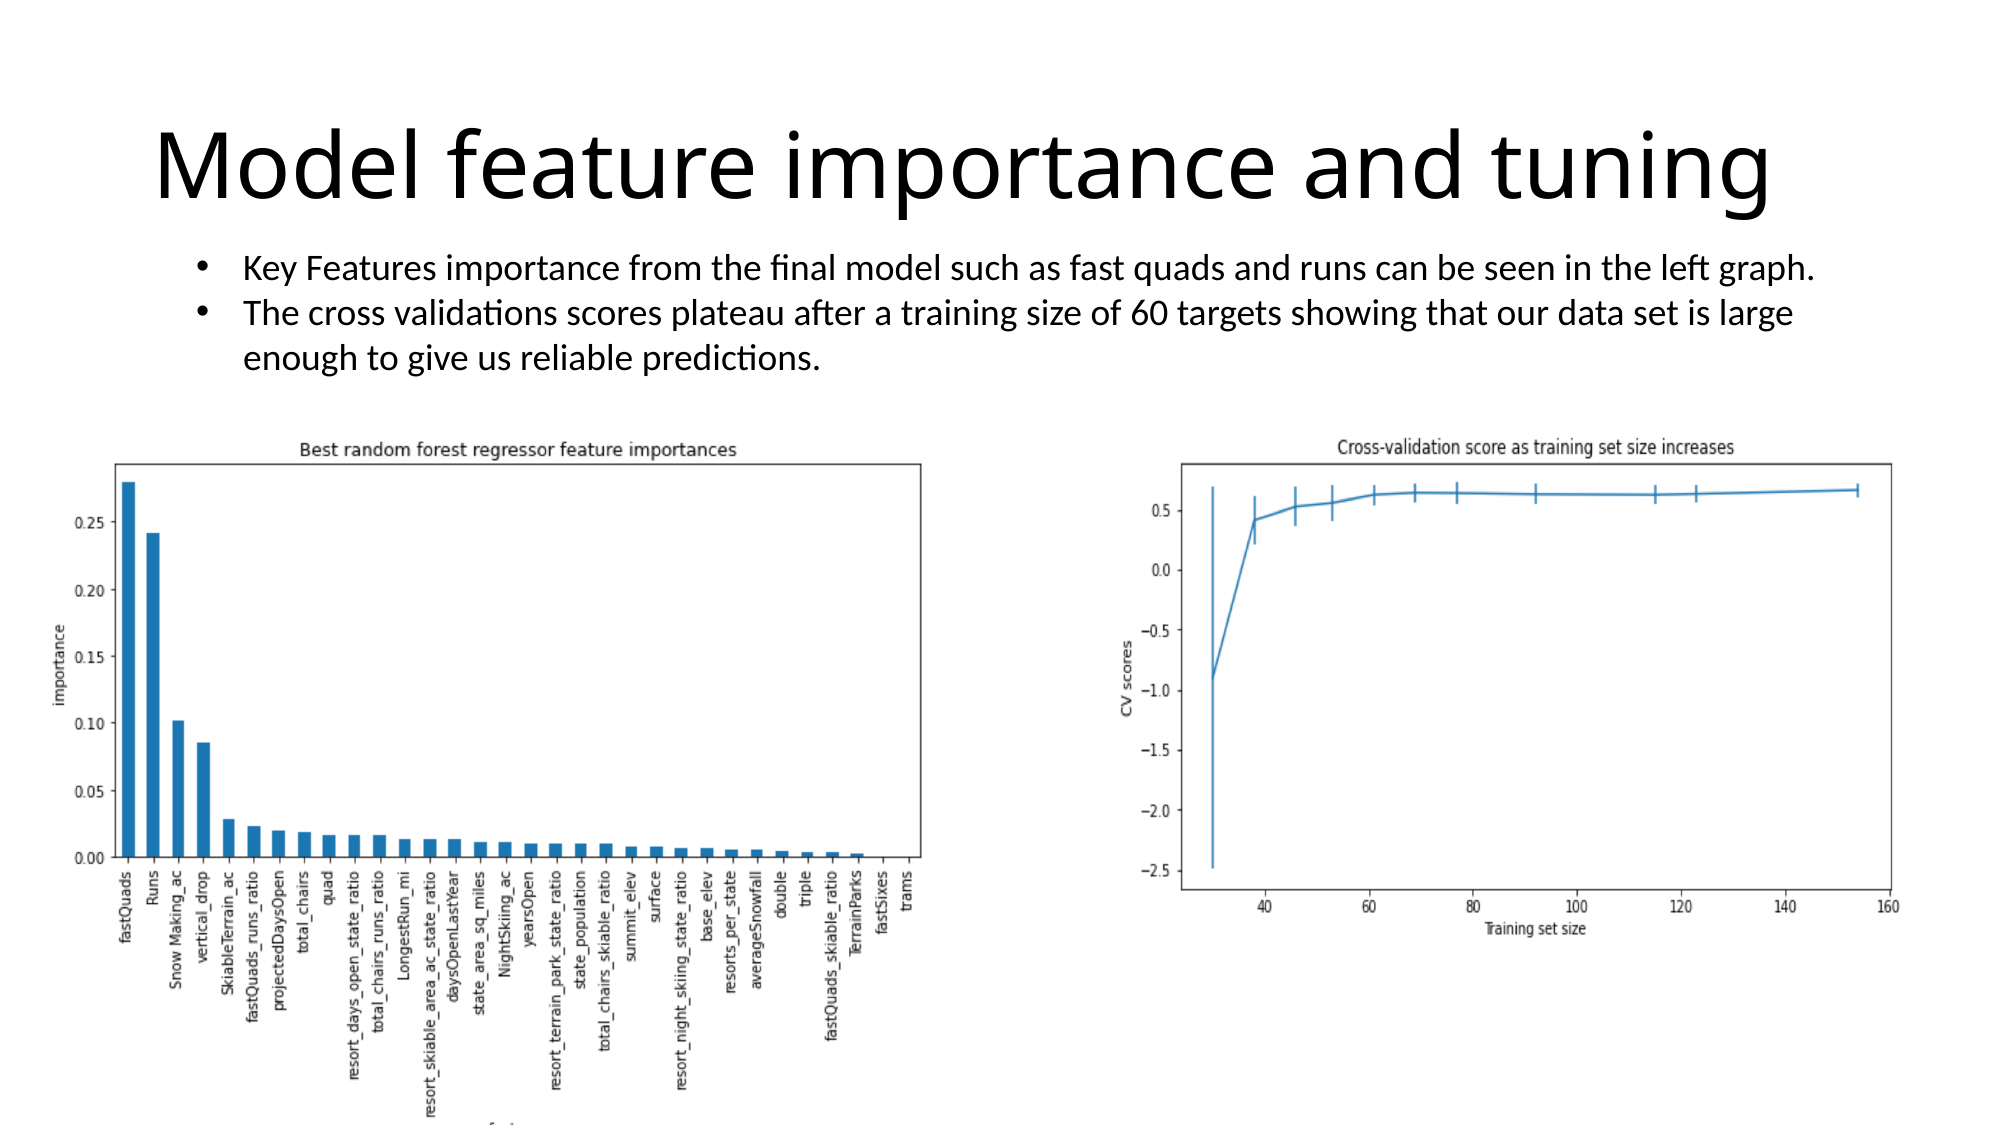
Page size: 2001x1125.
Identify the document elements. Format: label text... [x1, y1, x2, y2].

picture [1065, 428, 2000, 954]
text_box Key Features importance from the final model such as fast quads and runs can be seen in the left graph. The cross validations scores plateau after a training size of 60 targets showing that our data set is large enough to give us reliable predictions. [181, 235, 1863, 386]
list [0, 428, 1040, 1125]
title Model feature importance and tuning [137, 59, 1863, 278]
